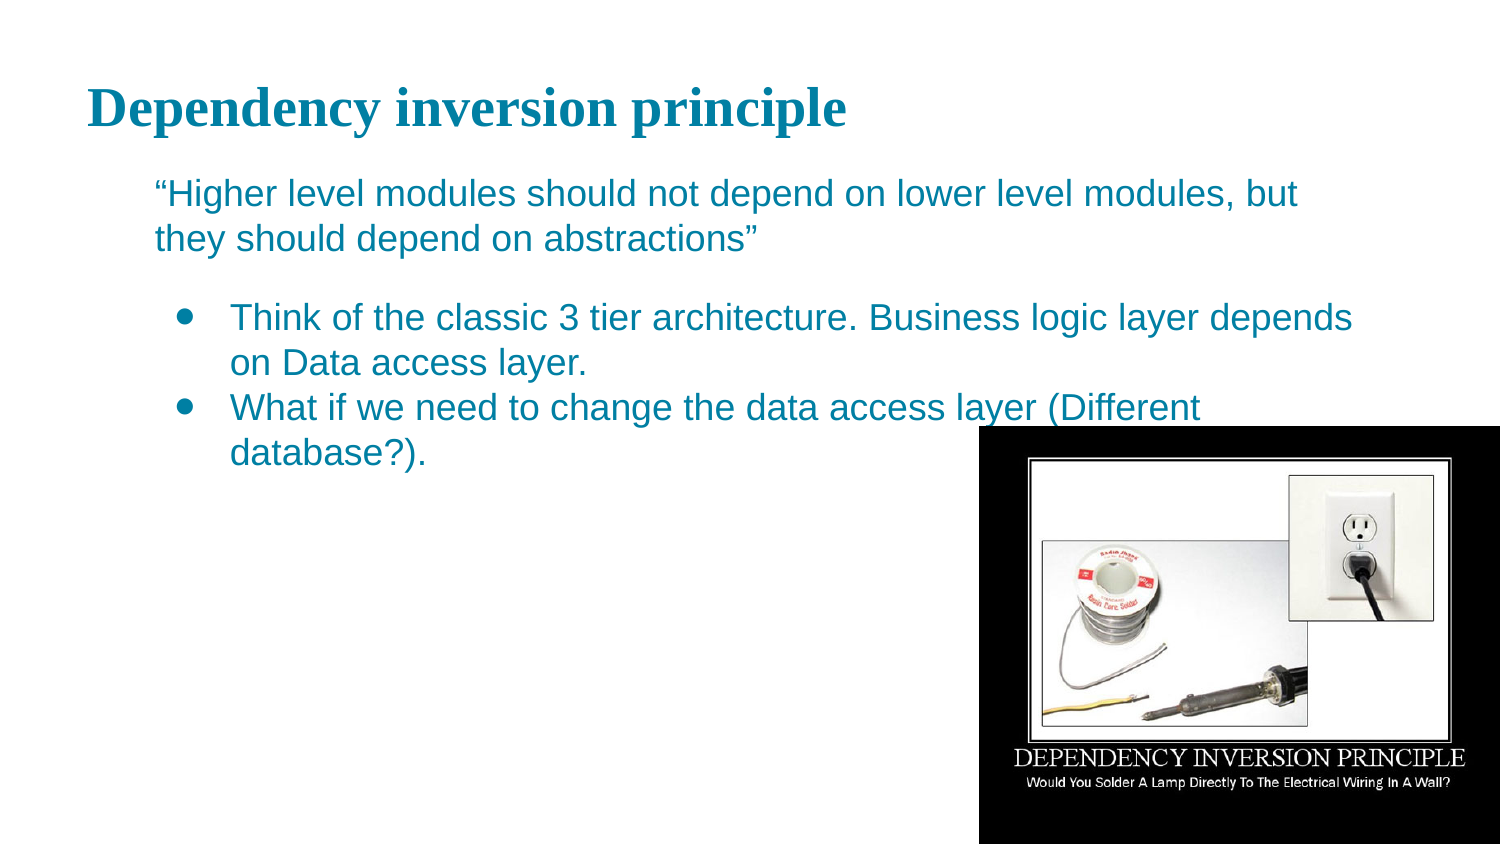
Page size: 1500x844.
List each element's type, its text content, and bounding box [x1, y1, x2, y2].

list “Higher level modules should not depend on lower level modules, but they should depend on abstractions” Think of the classic 3 tier architecture. Business logic layer depends on Data access layer. What if we need to change the data access layer (Different database?). [143, 158, 1385, 753]
title Dependency inversion principle [76, 51, 1424, 159]
picture [979, 426, 1500, 844]
